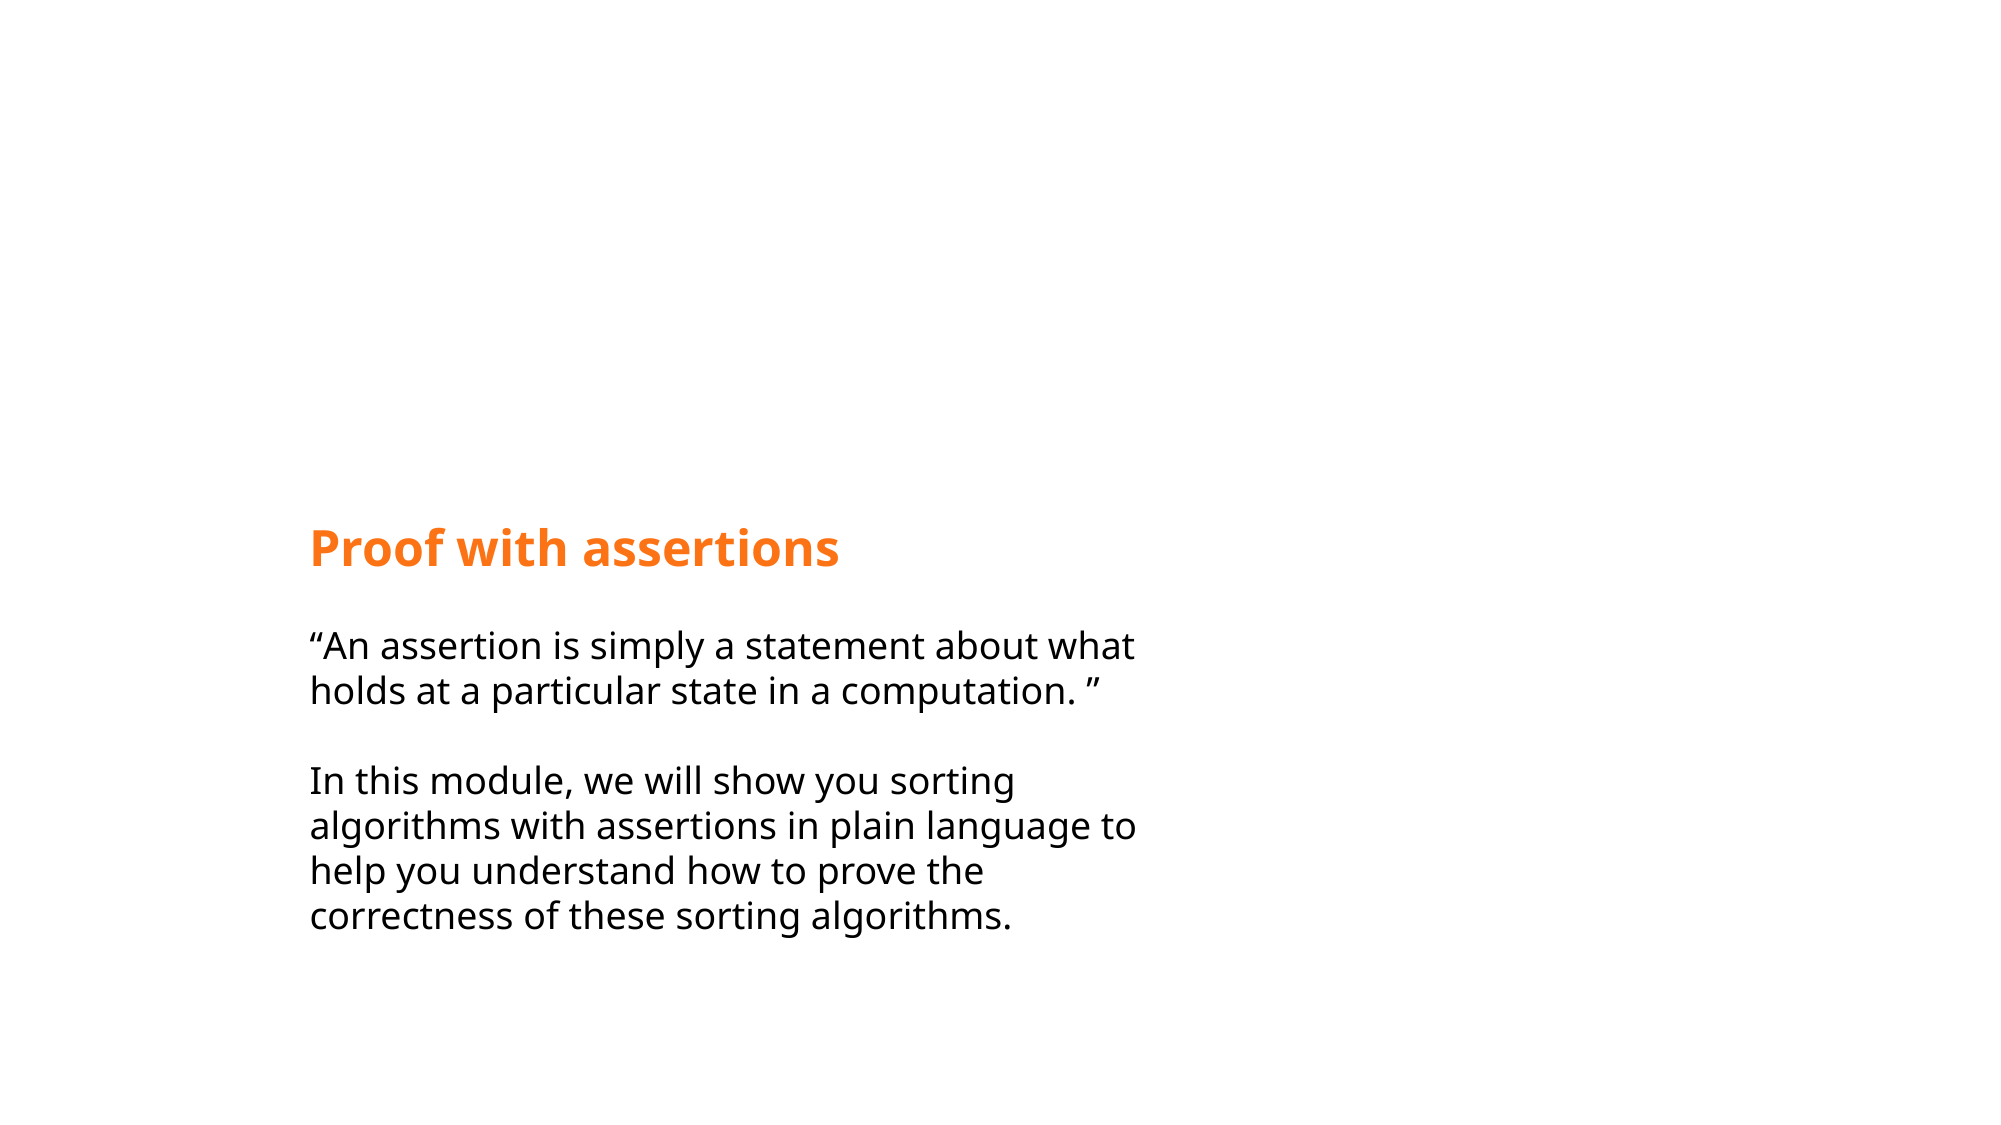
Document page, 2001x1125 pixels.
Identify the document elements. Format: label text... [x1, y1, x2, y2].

text_box Proof with assertions “An assertion is simply a statement about what holds at a particular state in a computation. ” In this module, we will show you sorting algorithms with assertions in plain language to help you understand how to prove the correctness of these sorting algorithms. [294, 509, 1197, 990]
